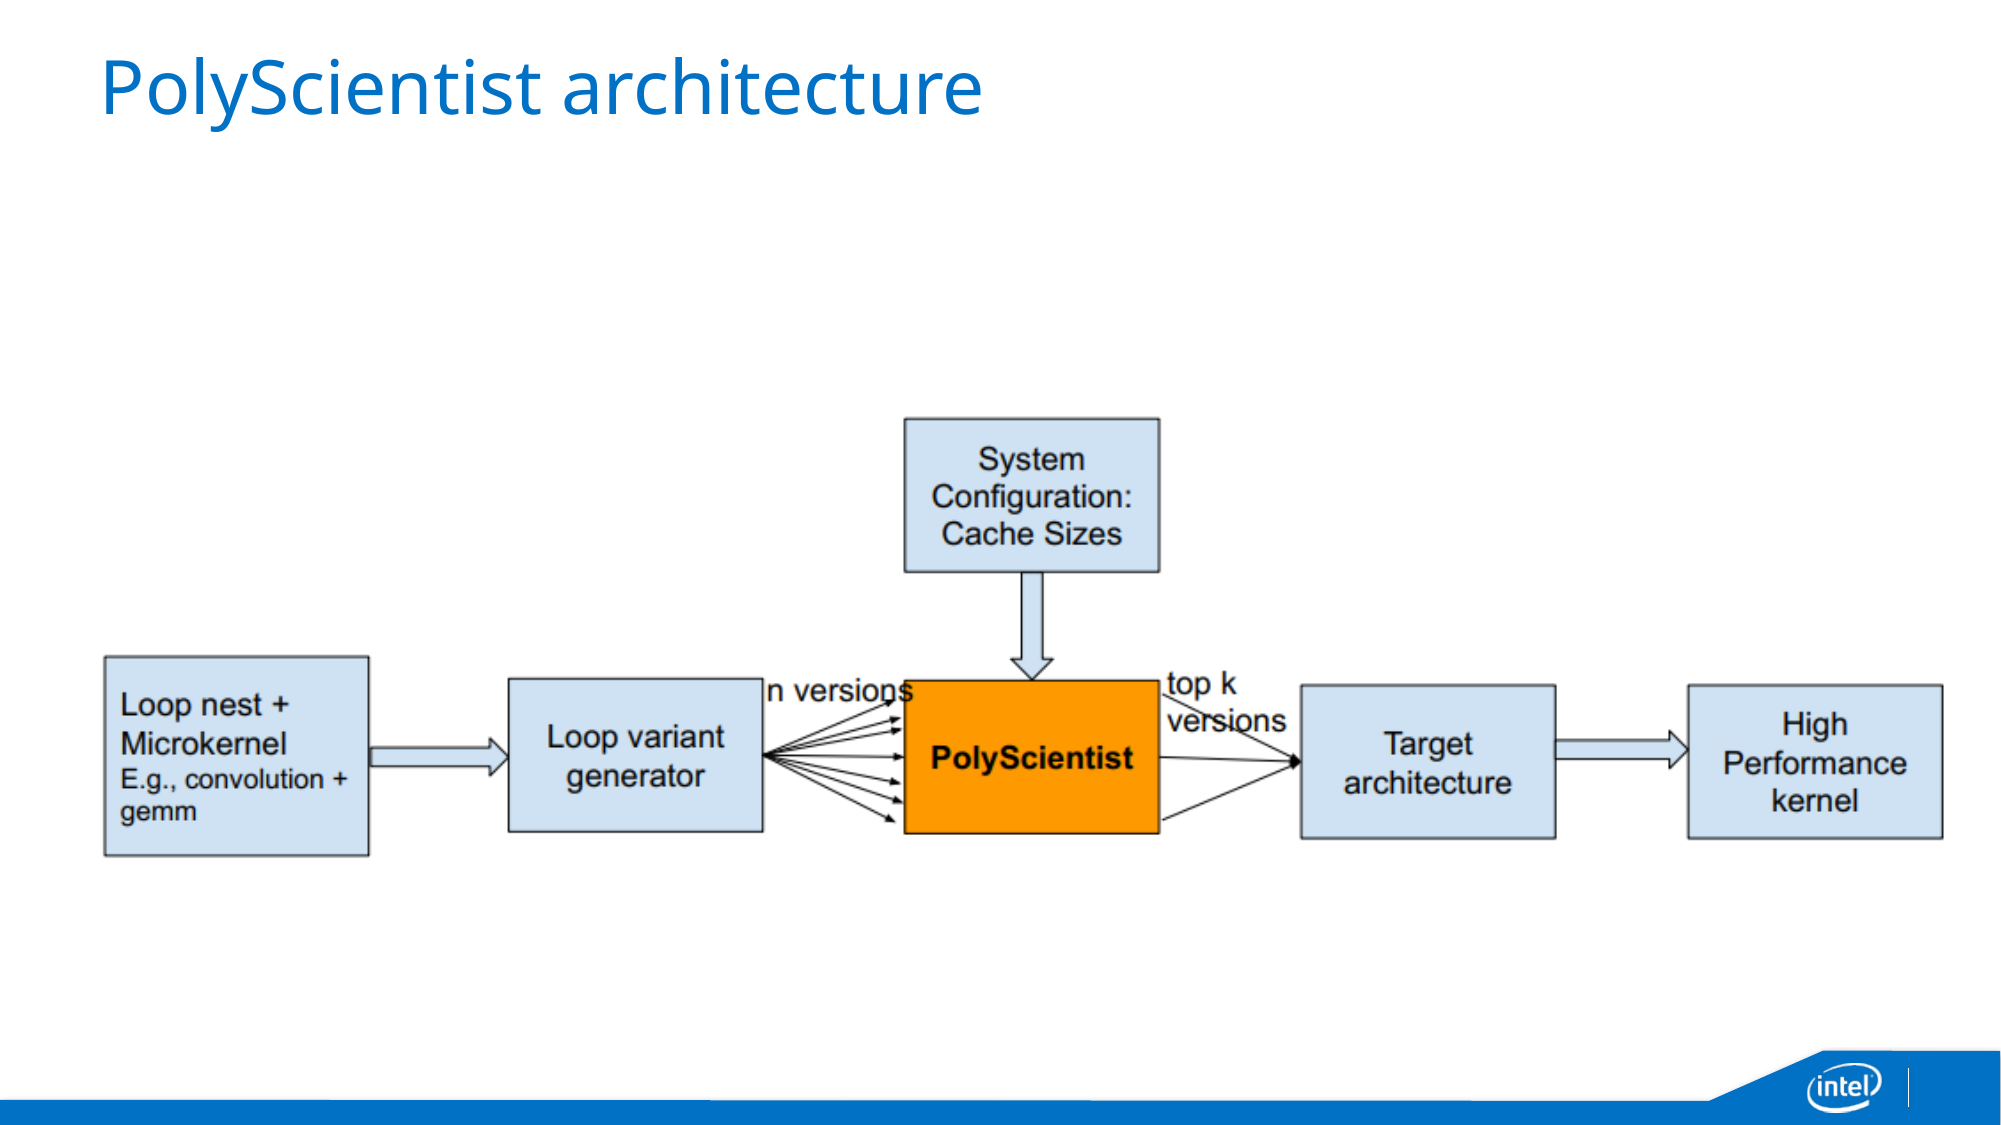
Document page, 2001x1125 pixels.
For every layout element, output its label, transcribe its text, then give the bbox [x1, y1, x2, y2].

title PolyScientist architecture [99, 40, 1900, 203]
picture [1807, 1063, 1885, 1113]
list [29, 385, 2000, 899]
